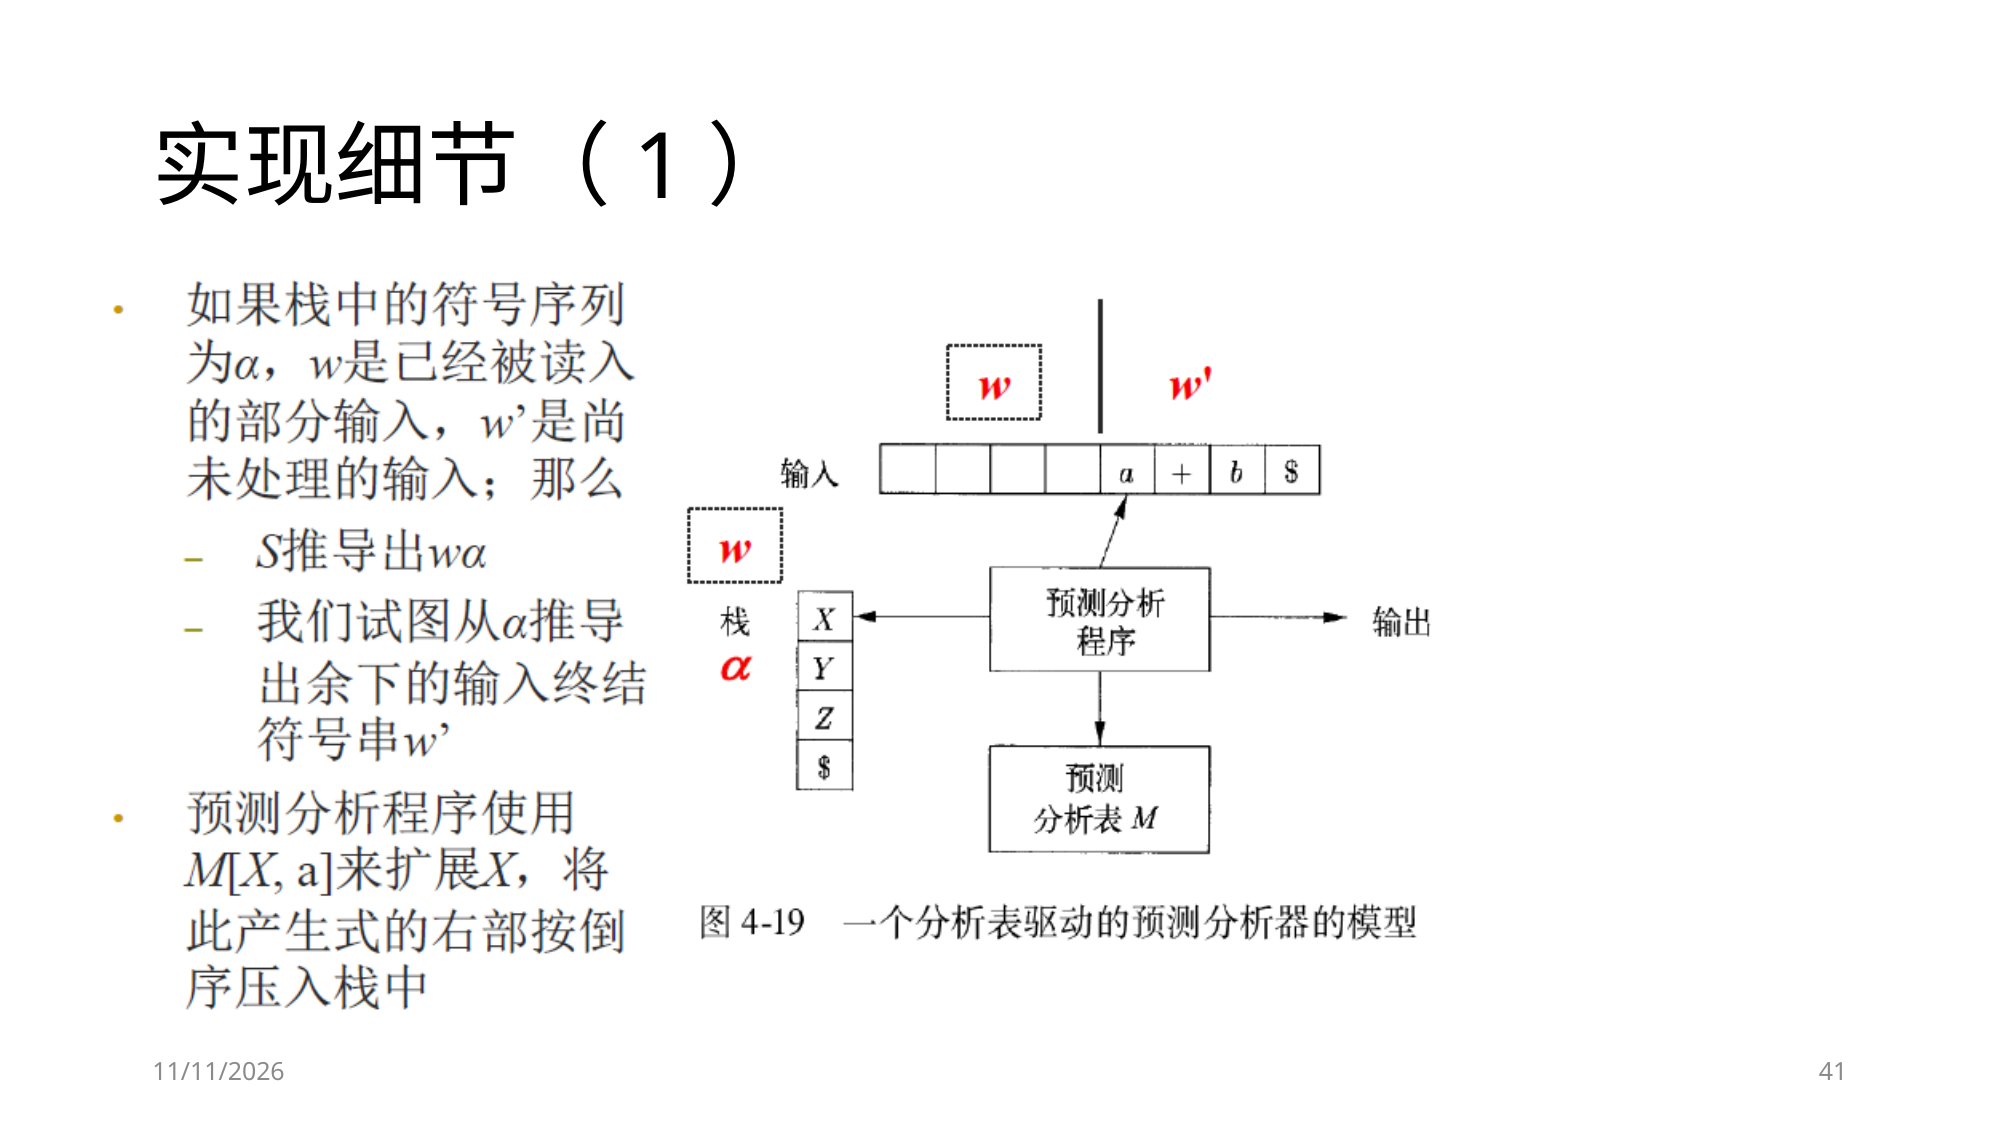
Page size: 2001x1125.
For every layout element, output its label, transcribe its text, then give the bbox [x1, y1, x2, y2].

picture [112, 253, 1464, 1022]
slide_number 41 [1412, 1042, 1863, 1103]
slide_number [137, 1042, 588, 1103]
title 实现细节（1） [137, 59, 1863, 278]
